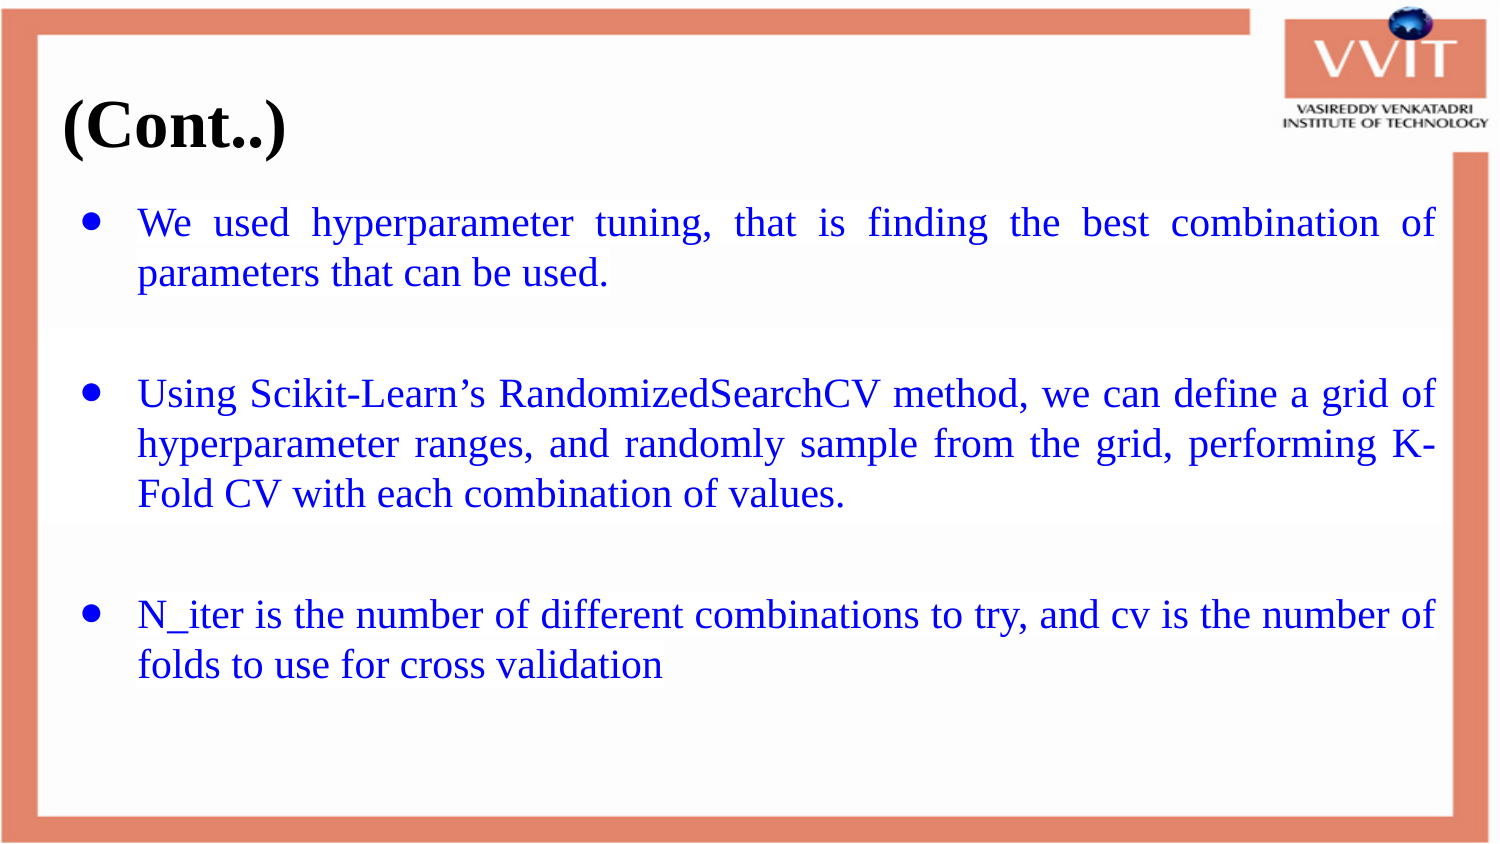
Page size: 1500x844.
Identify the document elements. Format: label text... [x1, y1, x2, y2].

title (Cont..) [51, 72, 1449, 167]
picture [0, 0, 1500, 844]
list We used hyperparameter tuning, that is finding the best combination of parameters that can be used. Using Scikit-Learn’s RandomizedSearchCV method, we can define a grid of hyperparameter ranges, and randomly sample from the grid, performing K-Fold CV with each combination of values. N_iter is the number of different combinations to try, and cv is the number of folds to use for cross validation [51, 189, 1449, 750]
